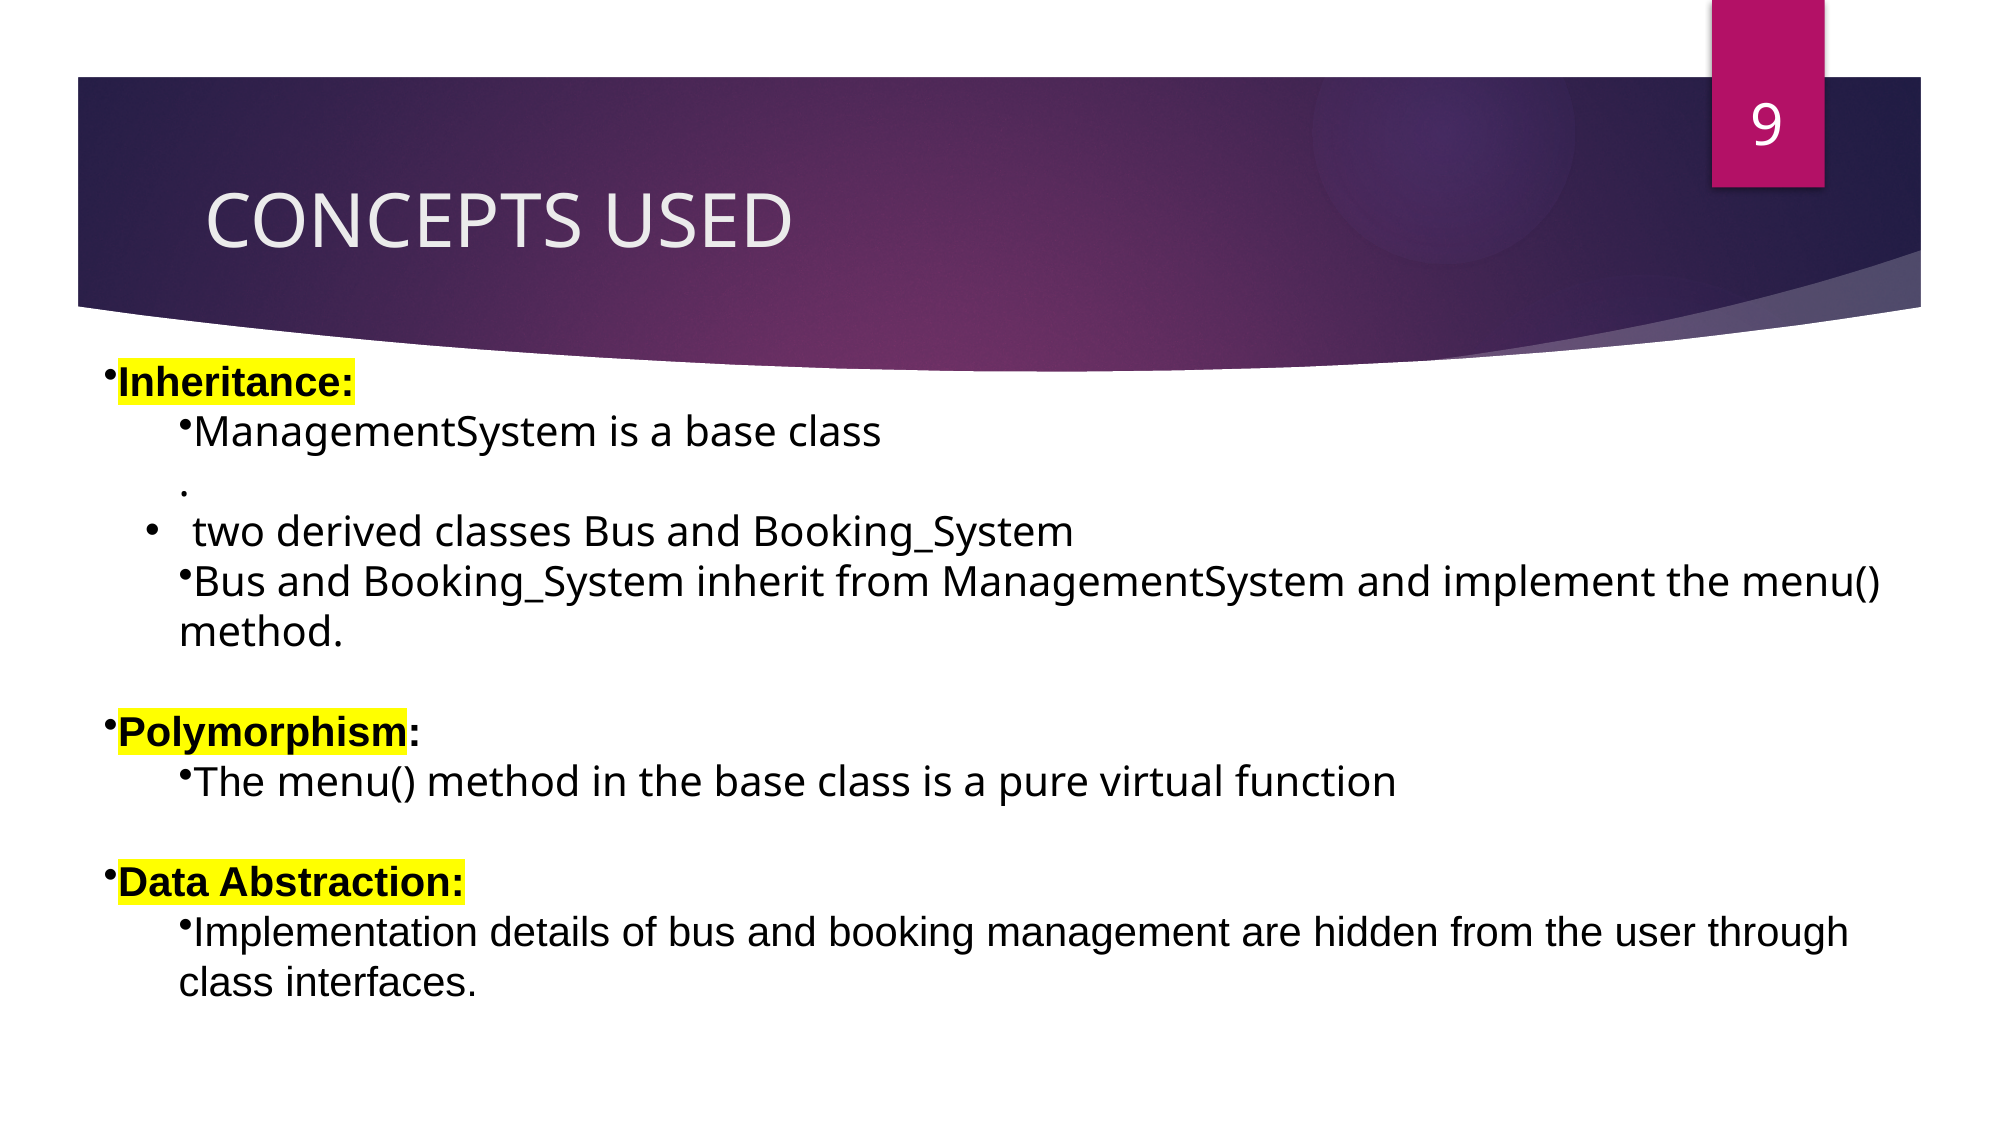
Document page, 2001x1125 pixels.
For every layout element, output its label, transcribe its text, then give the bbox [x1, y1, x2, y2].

text_box two derived classes Bus and Booking_System [130, 496, 1392, 562]
text_box Inheritance: ManagementSystem is a base class . Bus and Booking_System inherit from ManagementSystem and implement the menu() method. Polymorphism: The menu() method in the base class is a pure virtual function Data Abstraction: Implementation details of bus and booking management are hidden from the user through class interfaces. [88, 301, 1912, 1057]
title CONCEPTS USED [189, 159, 1627, 276]
slide_number 9 [1698, 48, 1836, 175]
